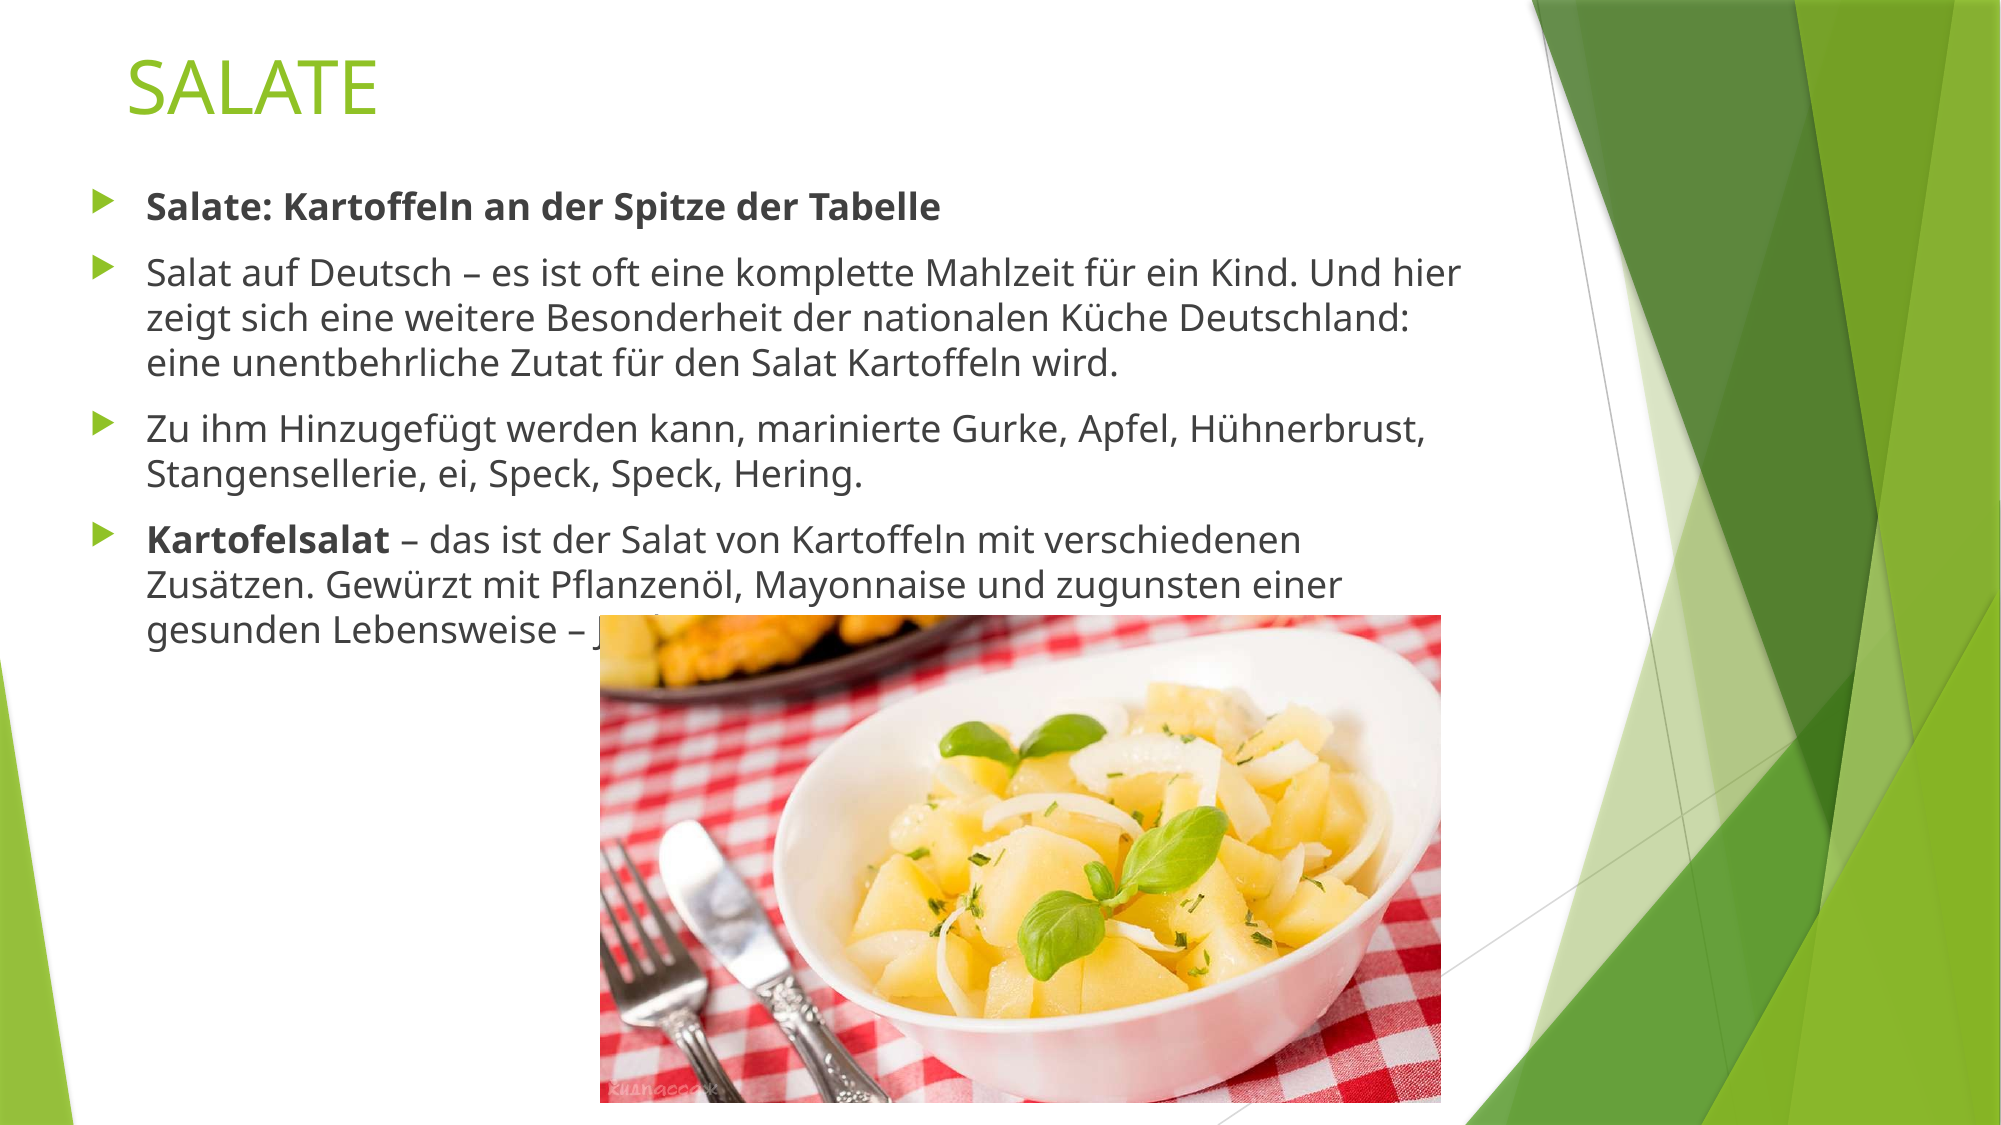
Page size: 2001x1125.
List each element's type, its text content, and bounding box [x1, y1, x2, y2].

list Salate: Kartoffeln an der Spitze der Tabelle Salat auf Deutsch – es ist oft eine komplette Mahlzeit für ein Kind. Und hier zeigt sich eine weitere Besonderheit der nationalen Küche Deutschland: eine unentbehrliche Zutat für den Salat Kartoffeln wird. Zu ihm Hinzugefügt werden kann, marinierte Gurke, Apfel, Hühnerbrust, Stangensellerie, ei, Speck, Speck, Hering. Kartofelsalat – das ist der Salat von Kartoffeln mit verschiedenen Zusätzen. Gewürzt mit Pflanzenöl, Mayonnaise und zugunsten einer gesunden Lebensweise – Joghurt. [74, 175, 1485, 813]
picture [599, 614, 1442, 1104]
title SALATE [111, 31, 1522, 249]
